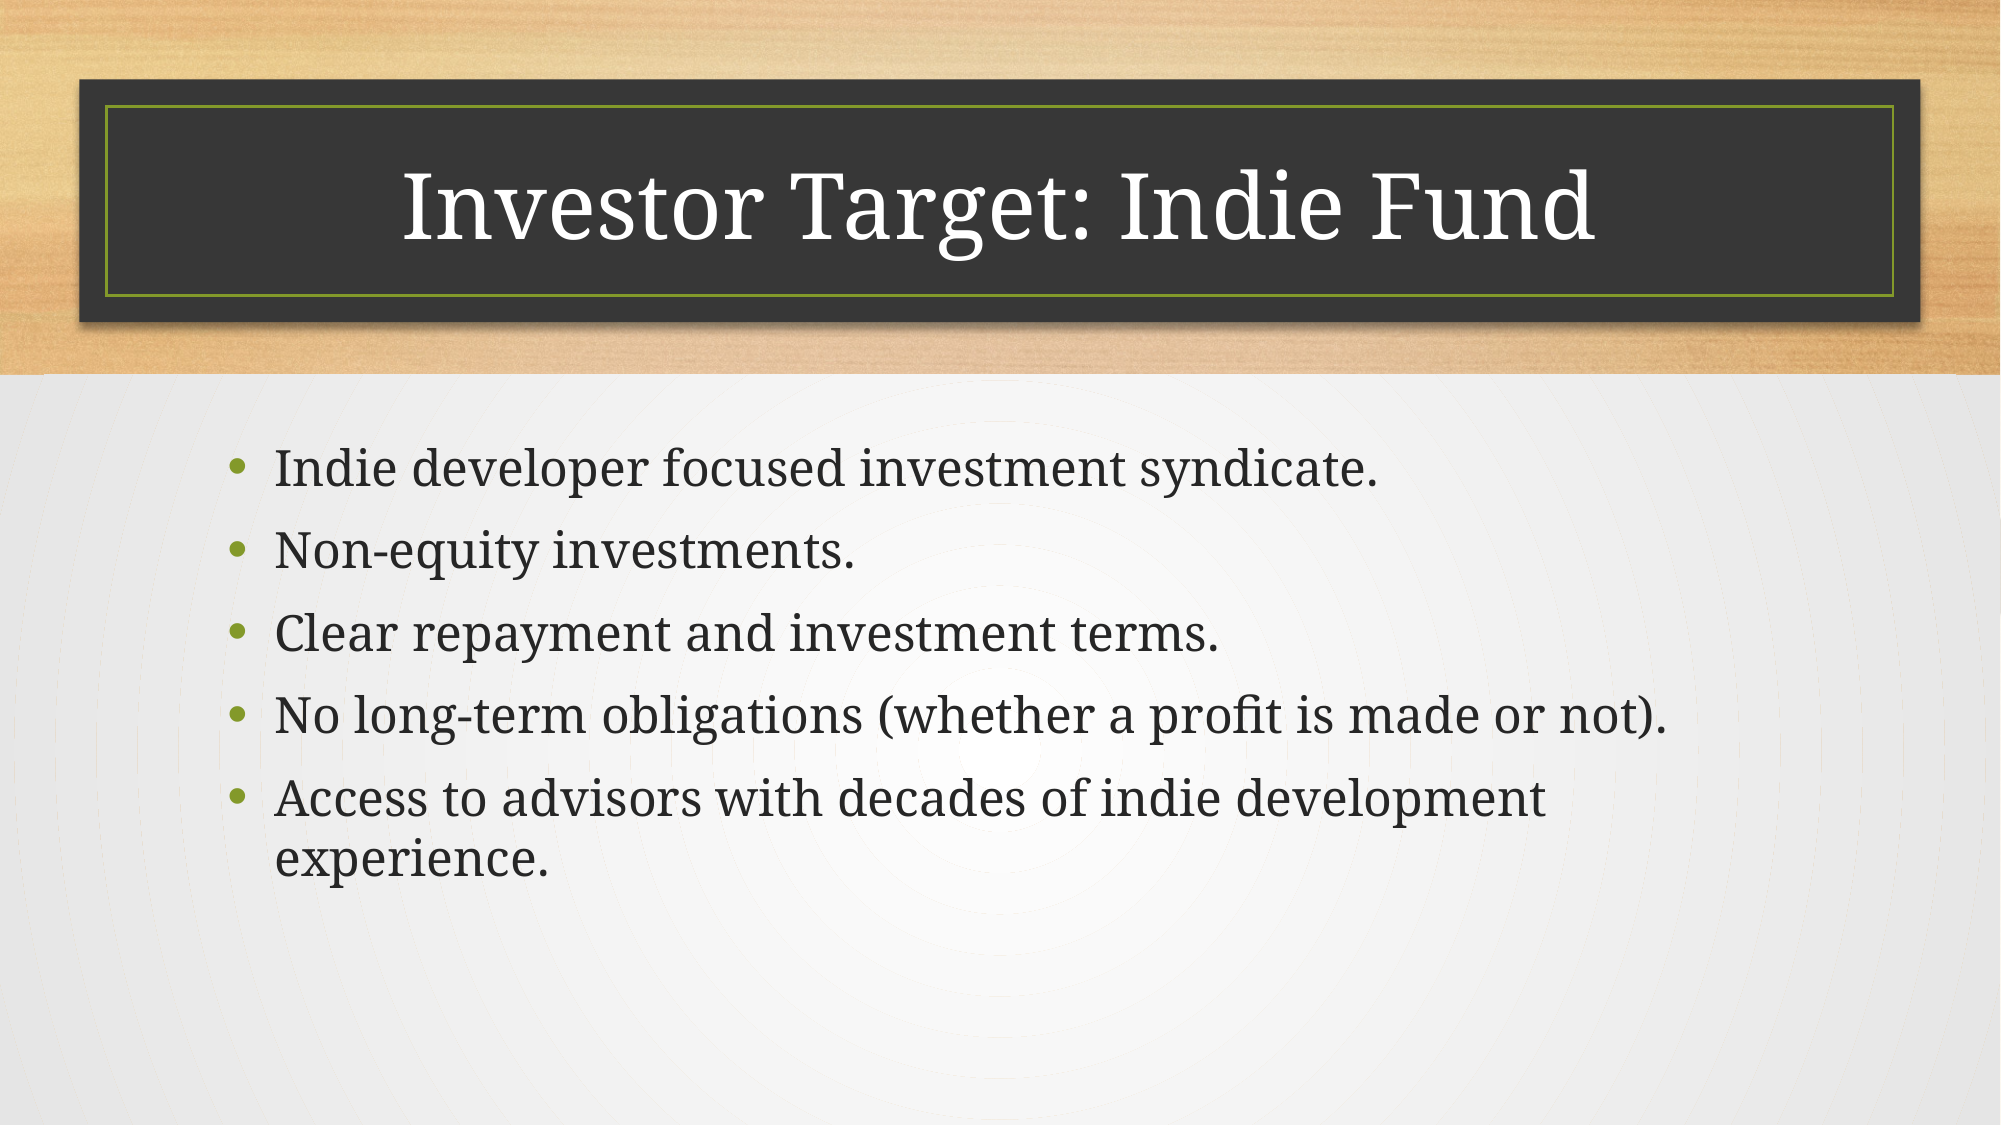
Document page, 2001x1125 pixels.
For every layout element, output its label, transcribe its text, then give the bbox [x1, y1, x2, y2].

text_box [0, 374, 2000, 1125]
text_box [106, 106, 1894, 296]
text_box [78, 78, 1922, 323]
text_box [0, 0, 2000, 374]
list Indie developer focused investment syndicate. Non-equity investments. Clear repayment and investment terms. No long-term obligations (whether a profit is made or not). Access to advisors with decades of indie development experience. [212, 428, 1788, 964]
